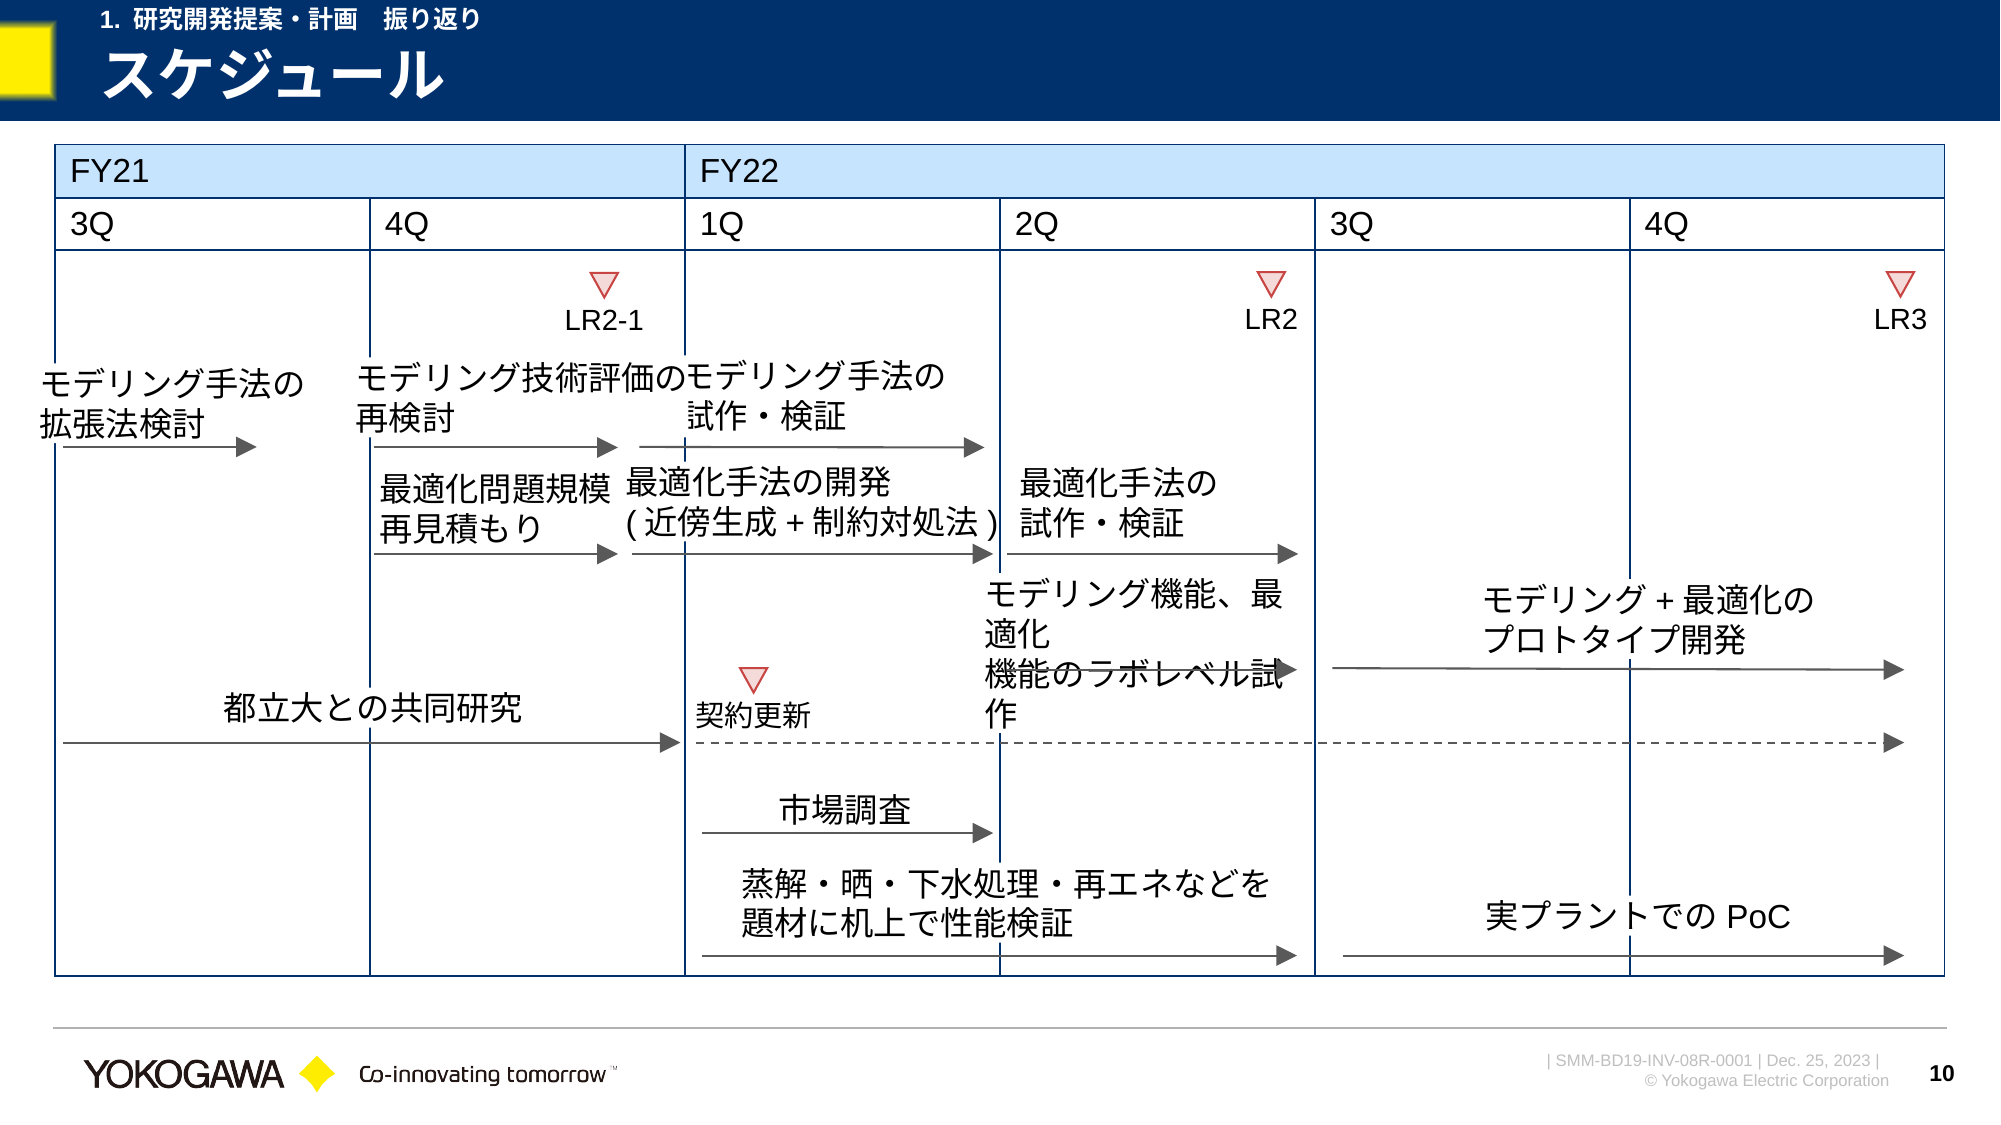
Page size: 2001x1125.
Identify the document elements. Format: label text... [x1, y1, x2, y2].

text_box 最適化手法の 試作・検証 [1019, 462, 1219, 543]
table_cell [1001, 251, 1314, 742]
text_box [1229, 272, 1314, 344]
table_cell [686, 542, 999, 975]
title スケジュール [84, 35, 1955, 121]
table_cell 4Q [1631, 199, 1944, 249]
table_cell [371, 251, 684, 357]
picture [83, 1055, 617, 1093]
table_cell [56, 251, 369, 975]
table_cell 4Q [371, 199, 684, 249]
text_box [679, 668, 828, 740]
list 1. 研究開発提案・計画 振り返り [85, 0, 1267, 43]
table_cell [686, 251, 999, 461]
table_cell [1631, 251, 1944, 975]
slide_number 10 [1904, 1042, 1970, 1103]
text_box 実プラントでのPoC [1485, 895, 1792, 936]
text_box 最適化問題規模 再見積もり [379, 468, 613, 549]
text_box モデリング技術評価の 再検討 [355, 357, 689, 438]
text_box 都立大との共同研究 [224, 687, 523, 728]
table_cell [371, 438, 684, 975]
text_box 市場調査 [778, 789, 912, 830]
table_header FY22 [686, 145, 1944, 197]
text_box モデリング手法の 試作・検証 [681, 355, 948, 436]
text_box モデリング+最適化の プロトタイプ開発 [1481, 579, 1816, 659]
table_cell 3Q [1316, 199, 1629, 249]
text_box モデリング機能、最適化 機能のラボレベル試作 [984, 573, 1301, 733]
table_cell 2Q [1001, 199, 1314, 249]
text_box 最適化手法の開発 (近傍生成+制約対処法) [625, 461, 999, 542]
text_box モデリング手法の 拡張法検討 [39, 363, 306, 444]
table_cell 3Q [56, 199, 369, 249]
table_cell [1316, 251, 1629, 742]
table_cell 1Q [686, 199, 999, 249]
text_box 蒸解・晒・下水処理・再エネなどを 題材に机上で性能検証 [741, 862, 1274, 943]
table_cell [1316, 743, 1629, 975]
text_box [549, 272, 660, 345]
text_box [1858, 272, 1943, 344]
table_header FY21 [56, 145, 684, 197]
table_cell [1001, 743, 1314, 975]
picture [0, 6, 69, 115]
